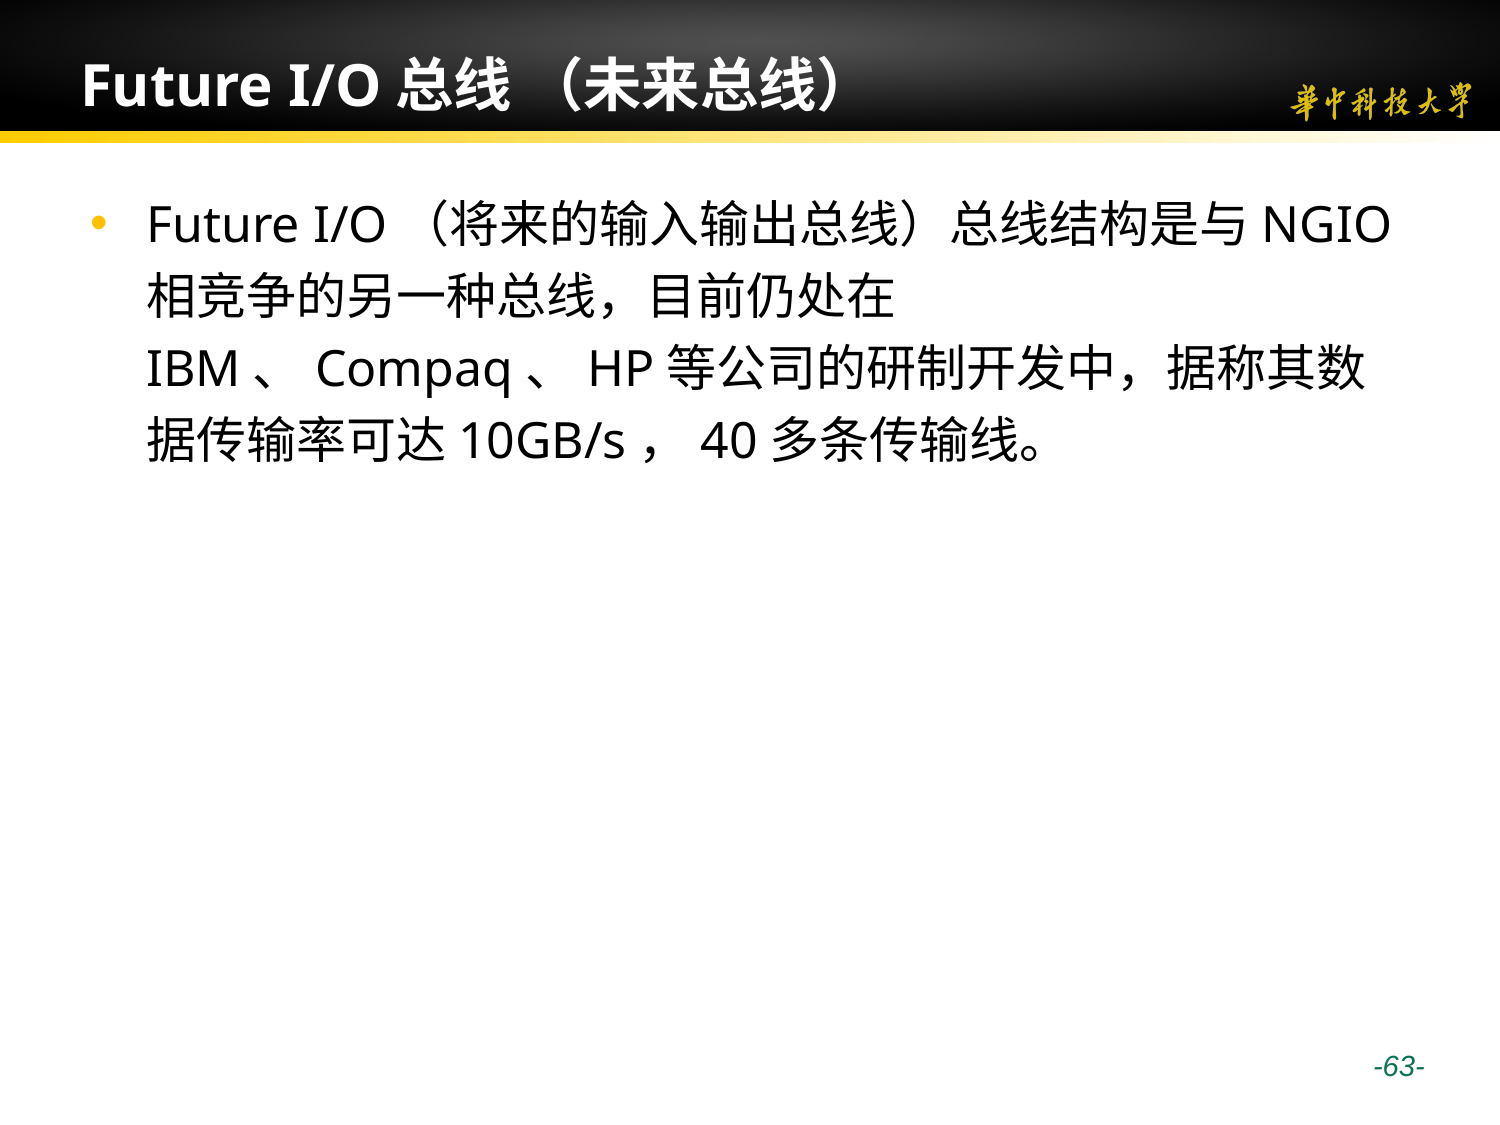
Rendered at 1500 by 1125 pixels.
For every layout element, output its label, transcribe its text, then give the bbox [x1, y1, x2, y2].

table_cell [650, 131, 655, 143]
picture [0, 0, 1500, 131]
title Future I/O总线 （未来总线） [64, 34, 1416, 131]
list Future I/O（将来的输入输出总线）总线结构是与NGIO相竞争的另一种总线，目前仍处在IBM、Compaq、HP等公司的研制开发中，据称其数据传输率可达10GB/s，40多条传输线。 [74, 172, 1424, 1000]
text_box [738, 131, 744, 143]
slide_number -63- [1281, 1039, 1448, 1118]
text_box [562, 131, 567, 143]
